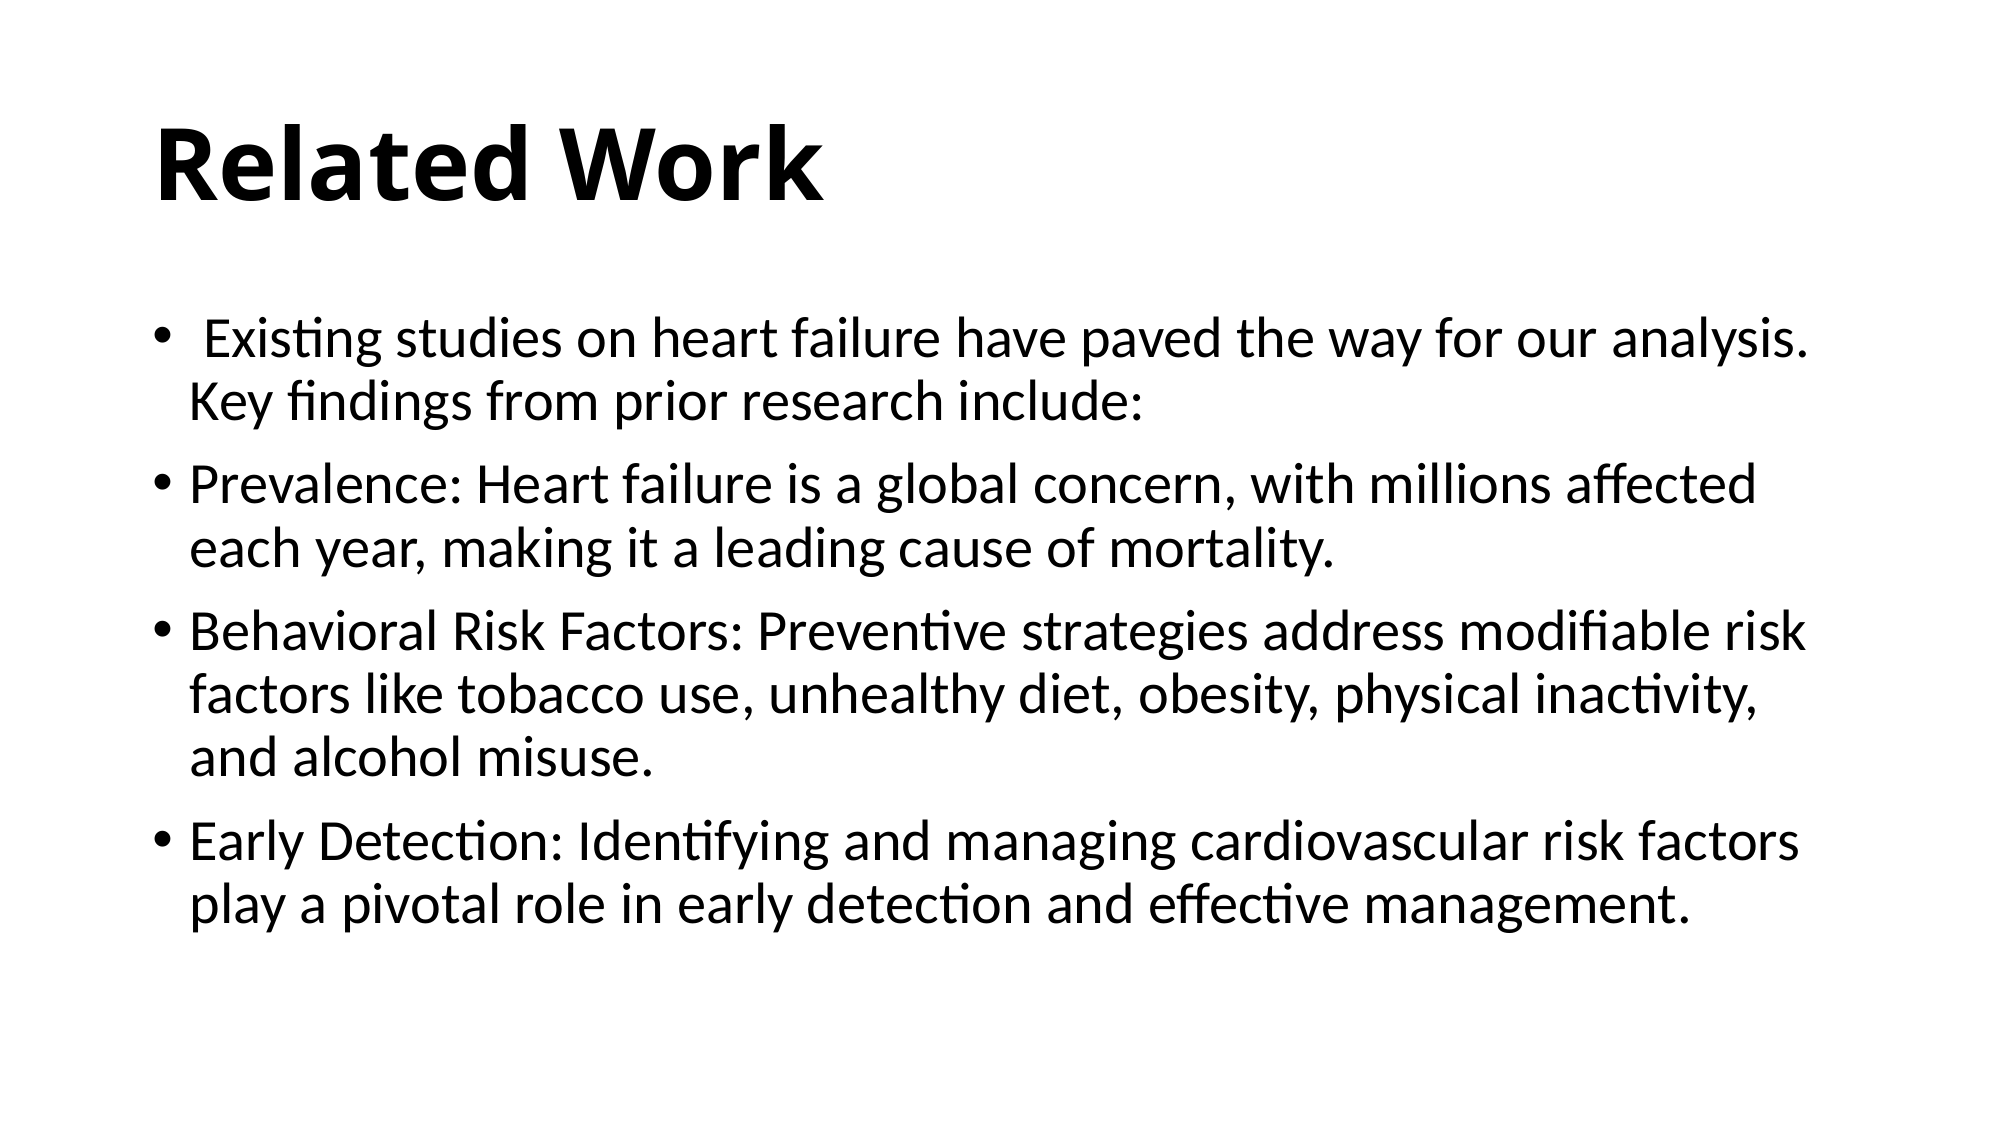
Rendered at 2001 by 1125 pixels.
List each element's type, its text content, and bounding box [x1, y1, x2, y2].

list Existing studies on heart failure have paved the way for our analysis. Key findings from prior research include: Prevalence: Heart failure is a global concern, with millions affected each year, making it a leading cause of mortality. Behavioral Risk Factors: Preventive strategies address modifiable risk factors like tobacco use, unhealthy diet, obesity, physical inactivity, and alcohol misuse. Early Detection: Identifying and managing cardiovascular risk factors play a pivotal role in early detection and effective management. [137, 299, 1863, 1014]
title Related Work [137, 59, 1863, 278]
